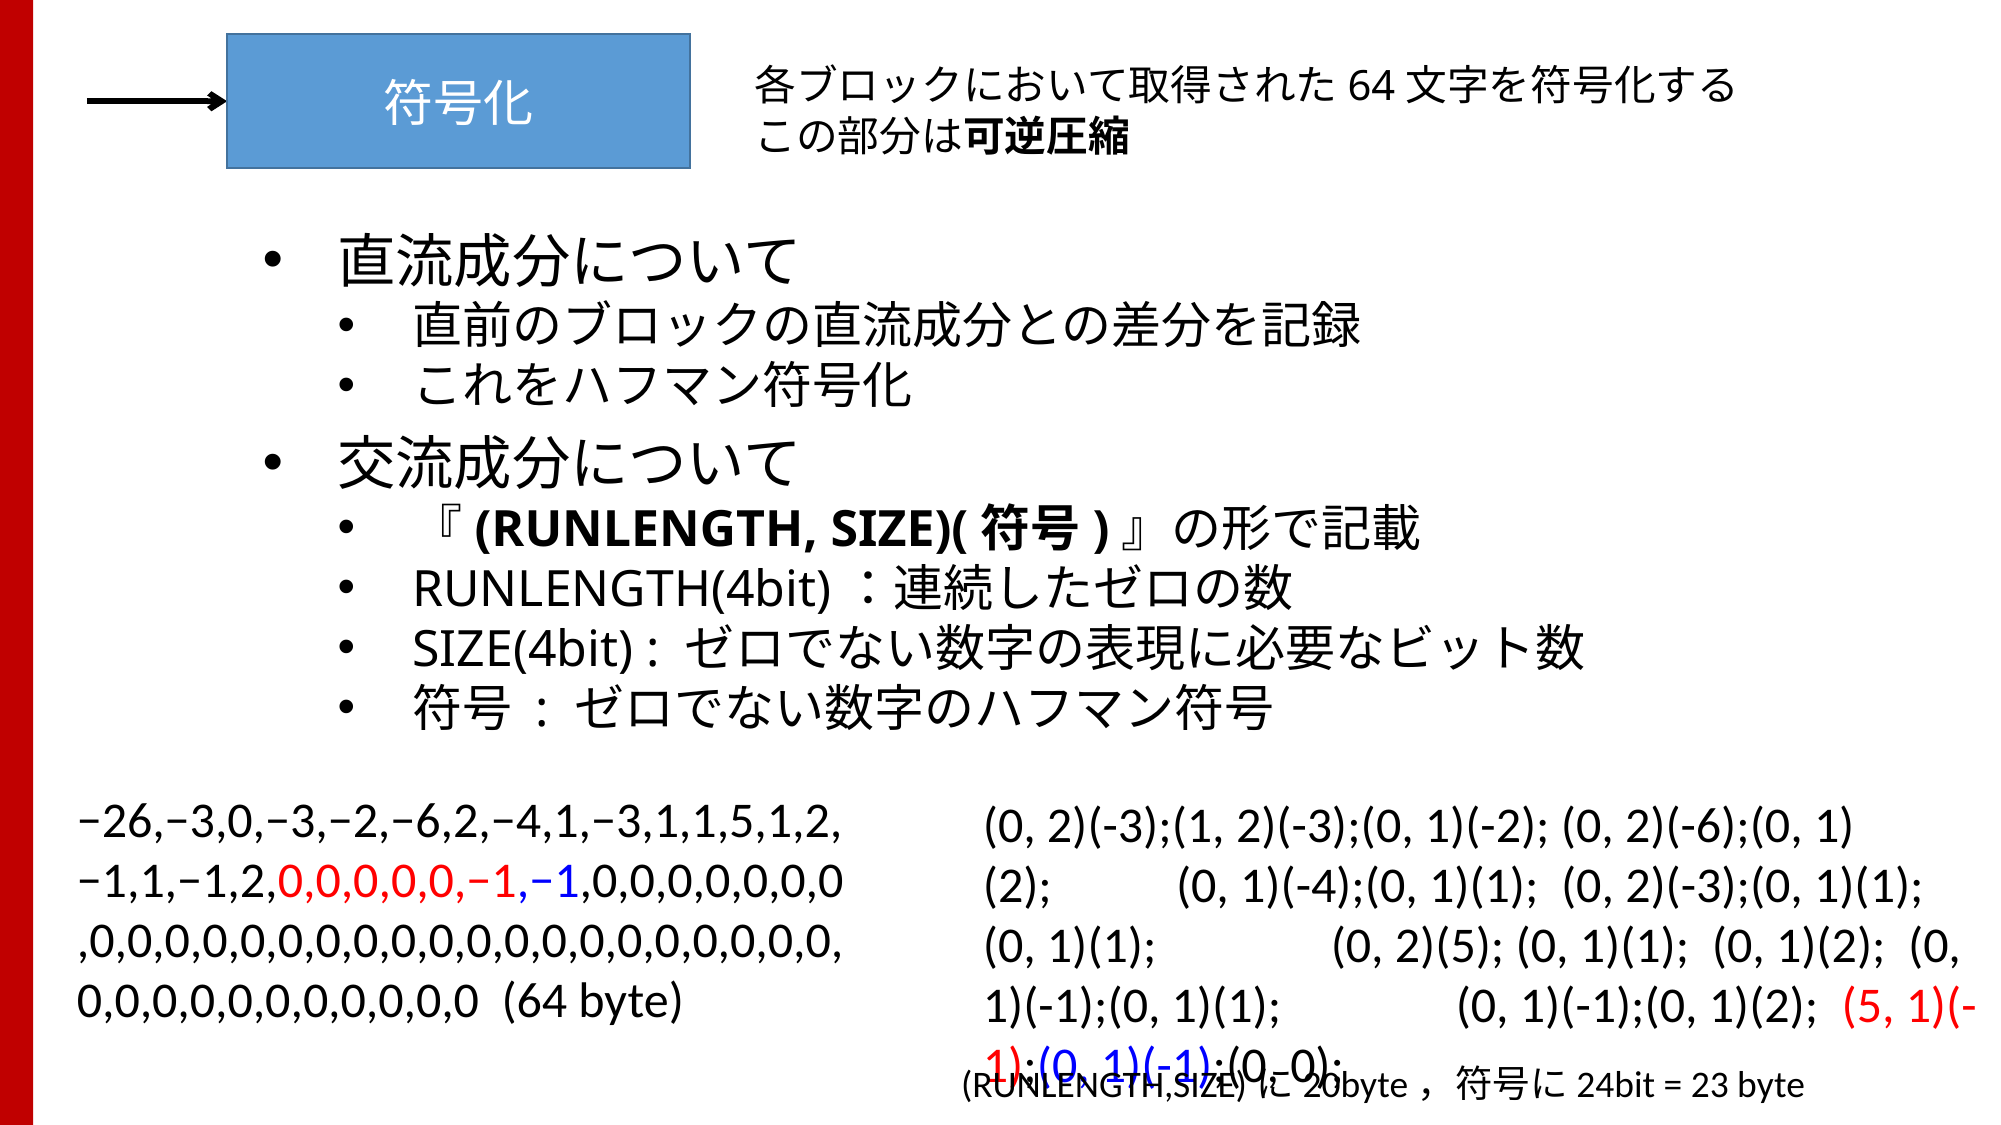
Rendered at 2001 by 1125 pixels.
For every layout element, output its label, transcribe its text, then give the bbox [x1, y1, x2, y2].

text_box −26,−3,0,−3,−2,−6,2,−4,1,−3,1,1,5,1,2,−1,1,−1,2,0,0,0,0,0,−1,−1,0,0,0,0,0,0,0,0,0,0,0,0,0,0,0,0,0,0,0,0,0,0,0,0,0,0,0,0,0,0,0,0,0,0,0,0,0,0 (64 byte) [62, 780, 868, 1035]
text_box 直流成分について 直前のブロックの直流成分との差分を記録 これをハフマン符号化 交流成分について 『(RUNLENGTH, SIZE)(符号)』の形で記載 RUNLENGTH(4bit)：連続したゼロの数 SIZE(4bit) : ゼロでない数字の表現に必要なビット数 符号 : ゼロでない数字のハフマン符号 [247, 216, 1751, 744]
text_box (RUNLENGTH,SIZE)に20byte，符号に24bit = 23 byte [946, 1052, 1820, 1113]
text_box (0, 2)(-3);(1, 2)(-3);(0, 1)(-2); (0, 2)(-6);(0, 1)(2); (0, 1)(-4);(0, 1)(1); (0, 2)(-3);(0, 1)(1); (0, 1)(1); (0, 2)(5); (0, 1)(1); (0, 1)(2); (0, 1)(-1);(0, 1)(1); (0, 1)(-1);(0, 1)(2); (5, 1)(-1);(0, 1)(-1);(0, 0); [968, 785, 2000, 1100]
text_box 符号化 [226, 33, 691, 169]
text_box 各ブロックにおいて取得された64文字を符号化する この部分は可逆圧縮 [739, 51, 1755, 167]
